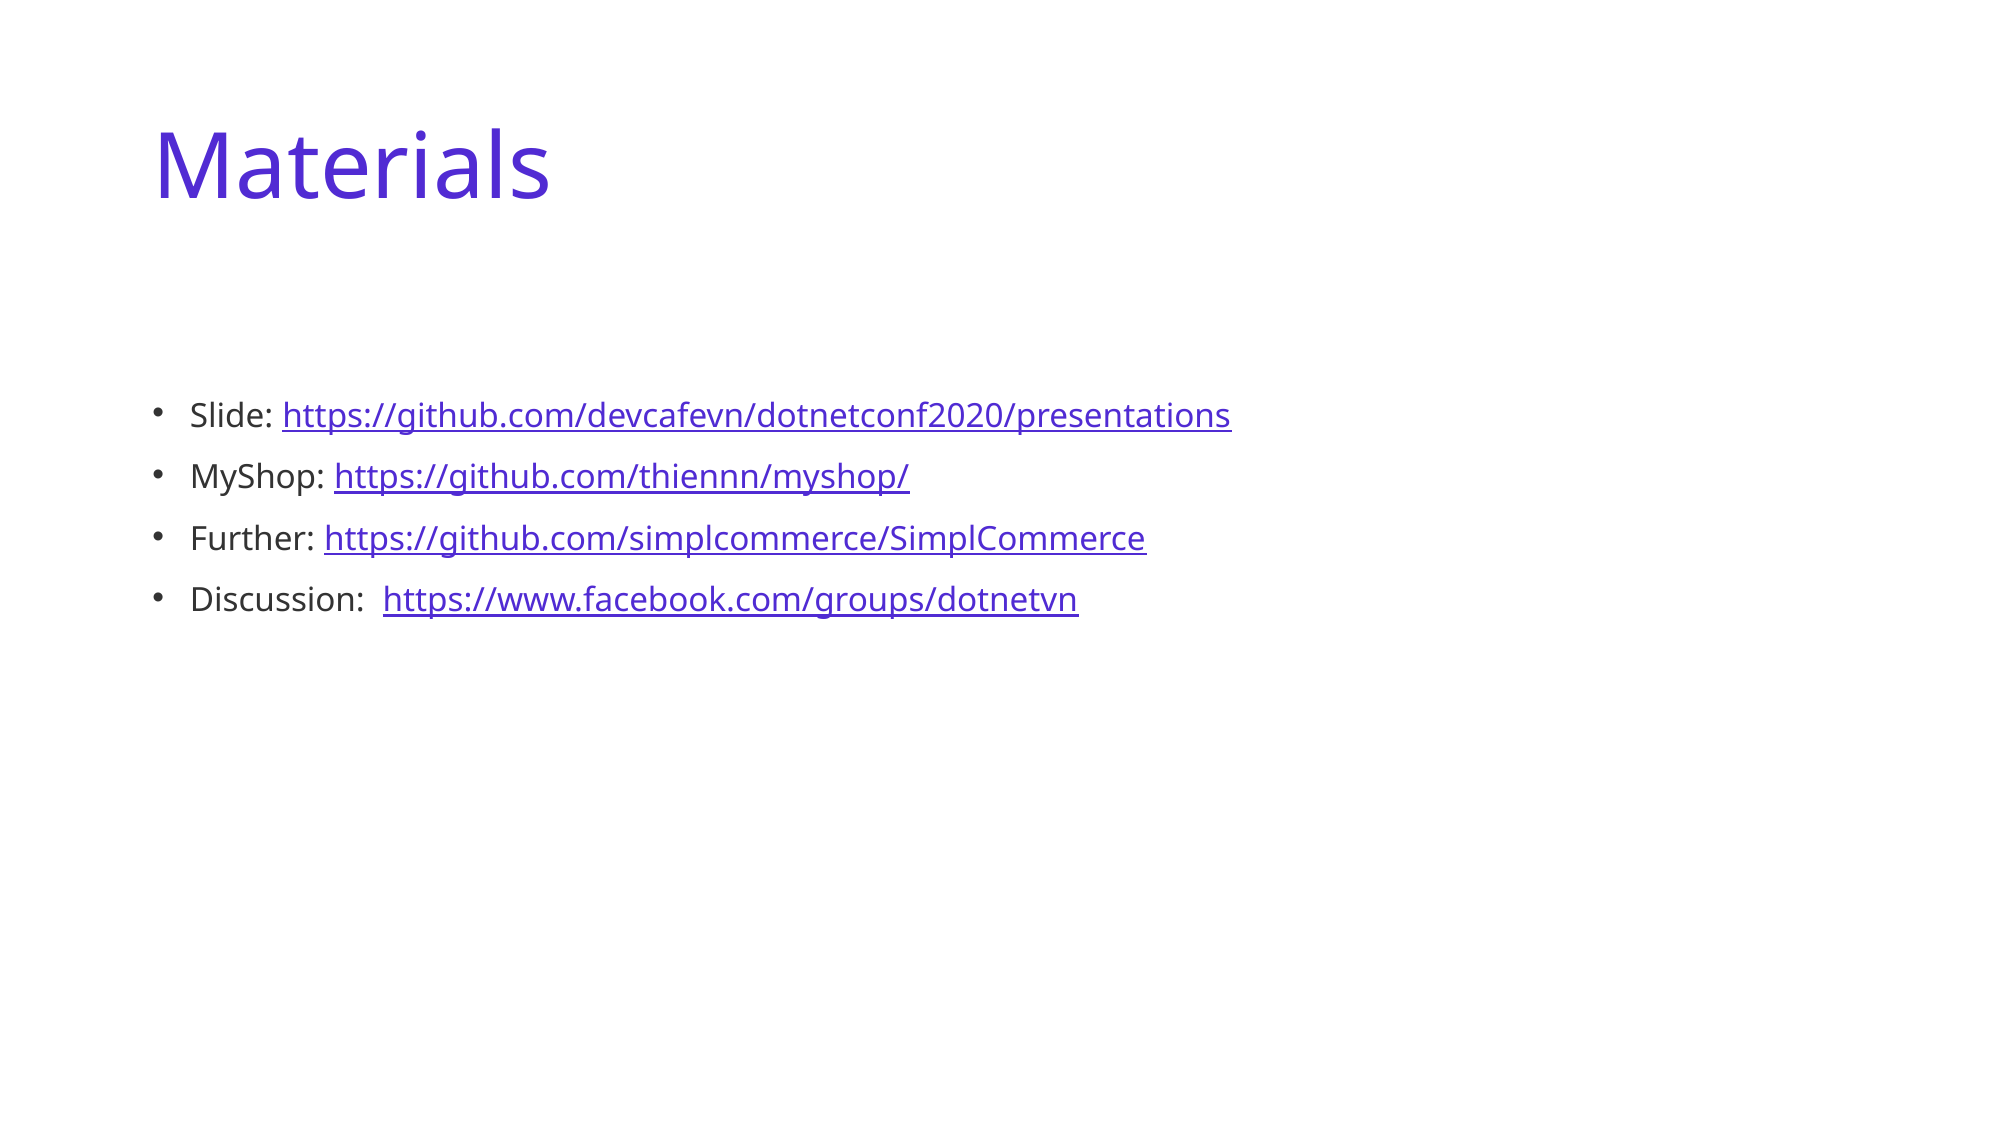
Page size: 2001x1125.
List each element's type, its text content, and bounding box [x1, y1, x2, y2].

list Slide: https://github.com/devcafevn/dotnetconf2020/presentations MyShop: https://github.com/thiennn/myshop/ Further: https://github.com/simplcommerce/SimplCommerce Discussion: https://www.facebook.com/groups/dotnetvn [137, 387, 1863, 1014]
title Materials [137, 59, 1863, 278]
